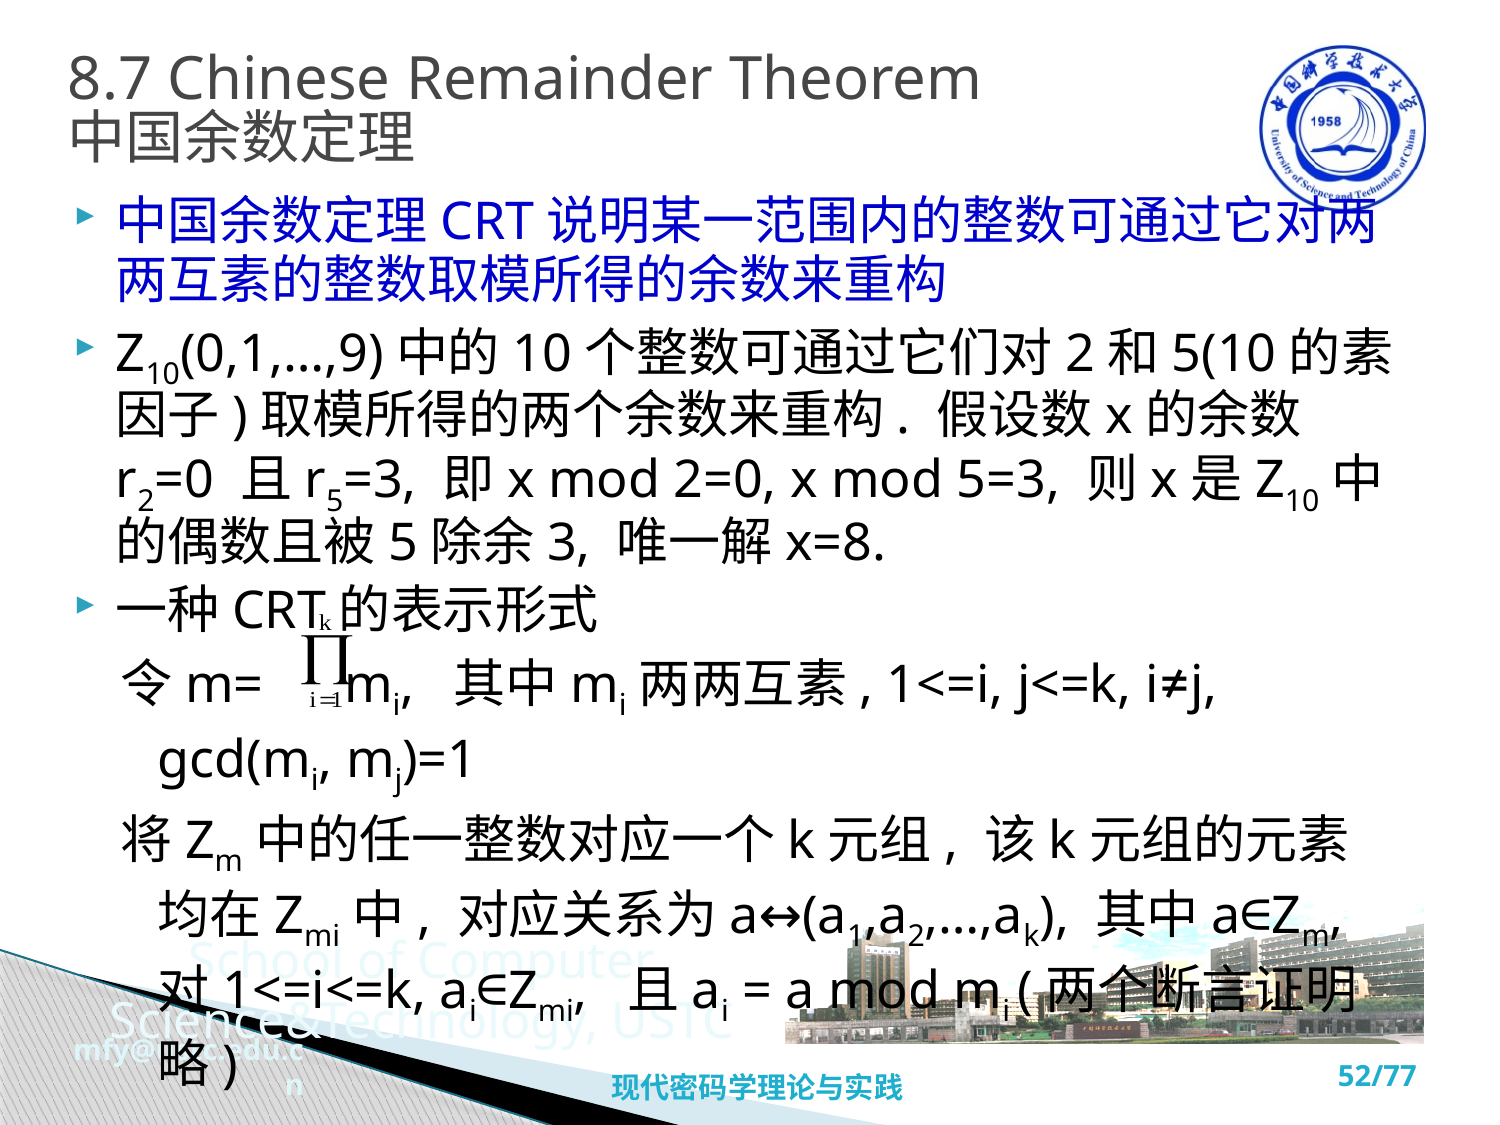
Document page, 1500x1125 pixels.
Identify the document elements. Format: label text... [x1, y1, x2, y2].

picture [1259, 45, 1426, 211]
title 单向函数及其交换性 [1414, 855, 1424, 1044]
list 中国余数定理CRT说明某一范围内的整数可通过它对两两互素的整数取模所得的余数来重构 Z10(0,1,…,9)中的10个整数可通过它们对2和5(10的素因子)取模所得的两个余数来重构. 假设数x的余数r2=0 且r5=3, 即x mod 2=0, x mod 5=3, 则x是Z10中的偶数且被5除余3, 唯一解x=8. 一种CRT的表示形式 令m= mi, 其中mi两两互素, 1<=i, j<=k, i≠j, gcd(mi, mj)=1 将Zm中的任一整数对应一个k元组, 该k元组的元素均在Zmi中, 对应关系为a↔(a1,a2,…,ak), 其中a∈Zm, 对1<=i<=k, ai∈Zmi, 且ai = a mod mi (两个断言证明略) [41, 184, 1414, 527]
title 8.7 Chinese Remainder Theorem 中国余数定理 [53, 42, 1317, 179]
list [292, 604, 385, 716]
list 中国余数定理CRT说明某一范围内的整数可通过它对两两互素的整数取模所得的余数来重构 Z10(0,1,…,9)中的10个整数可通过它们对2和5(10的素因子)取模所得的两个余数来重构. 假设数x的余数r2=0 且r5=3, 即x mod 2=0, x mod 5=3, 则x是Z10中的偶数且被5除余3, 唯一解x=8. 一种CRT的表示形式 令m= mi, 其中mi两两互素, 1<=i, j<=k, i≠j, gcd(mi, mj)=1 将Zm中的任一整数对应一个k元组, 该k元组的元素均在Zmi中, 对应关系为a↔(a1,a2,…,ak), 其中a∈Zm, 对1<=i<=k, ai∈Zmi, 且ai = a mod mi (两个断言证明略) [41, 528, 1414, 1047]
